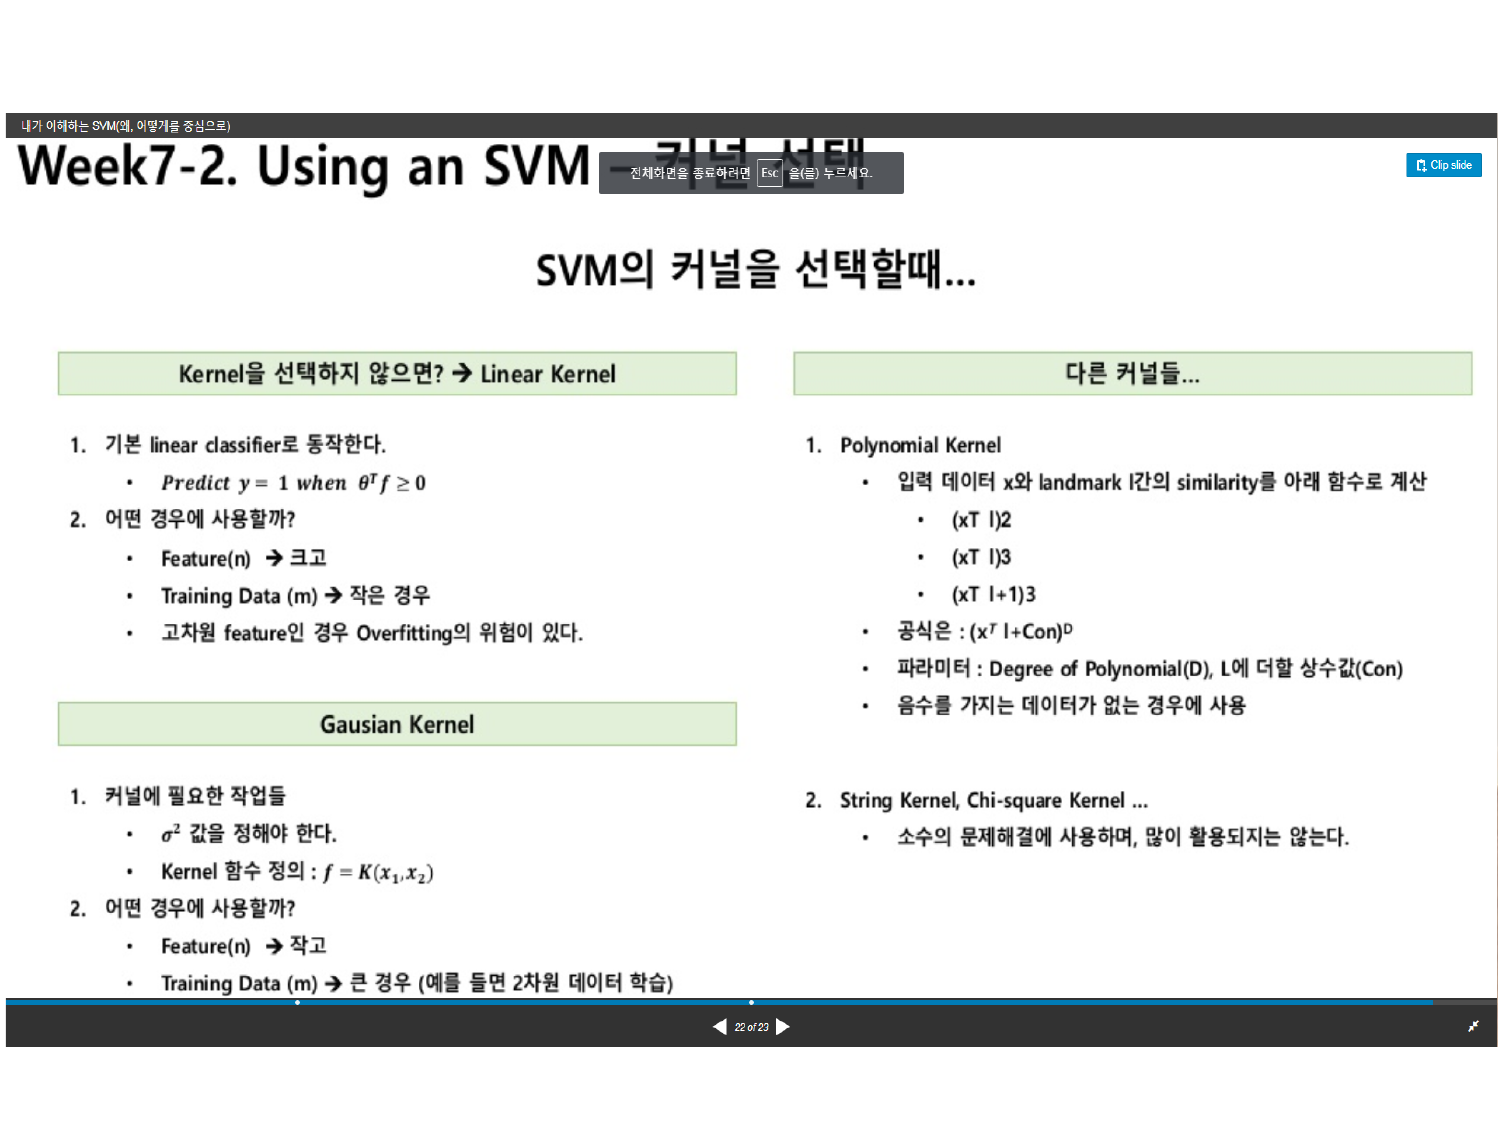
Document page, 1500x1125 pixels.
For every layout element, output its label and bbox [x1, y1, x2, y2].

picture [5, 113, 1498, 1047]
